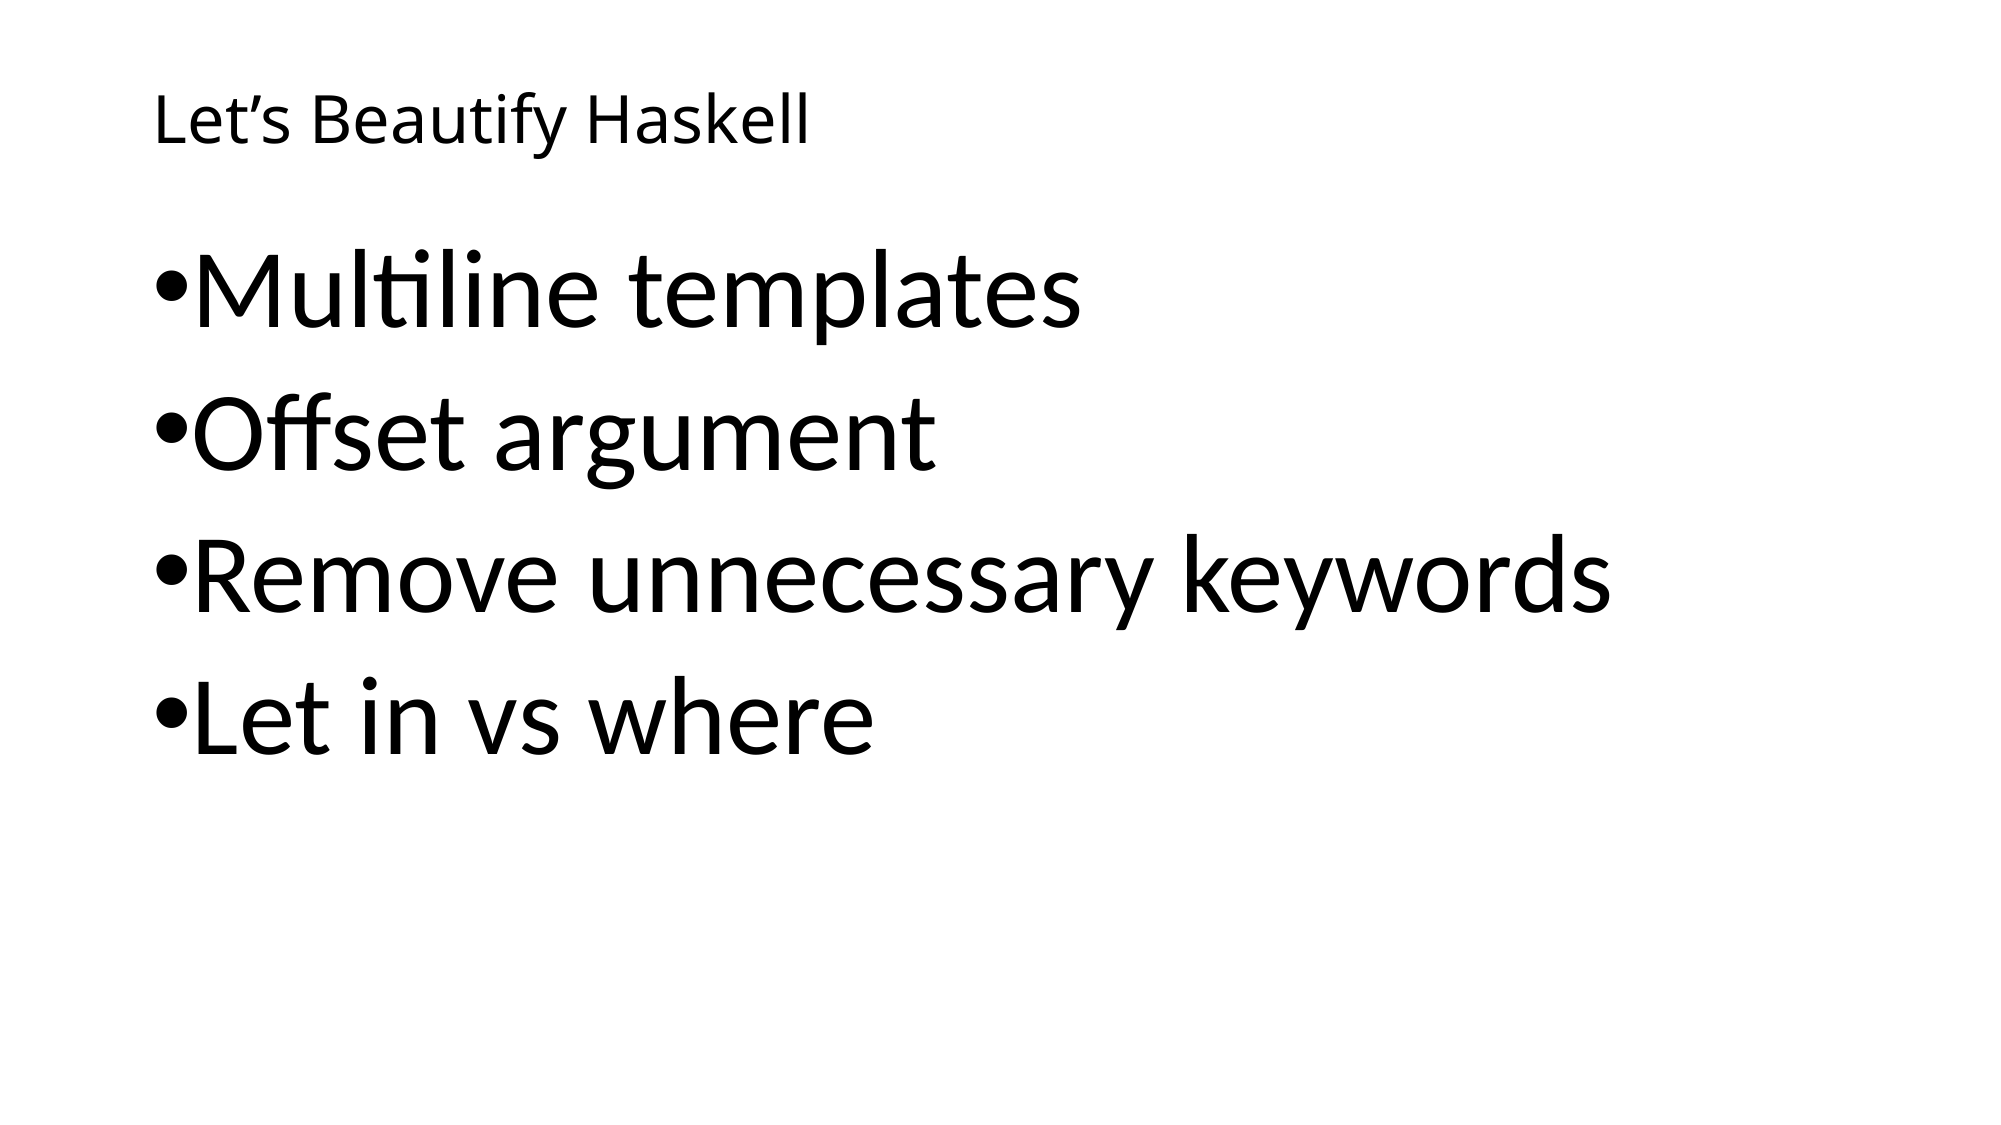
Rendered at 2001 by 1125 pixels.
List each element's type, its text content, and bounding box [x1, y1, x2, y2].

title Let’s Beautify Haskell [137, 59, 1863, 184]
list Multiline templates Offset argument Remove unnecessary keywords Let in vs where [137, 222, 1863, 1014]
